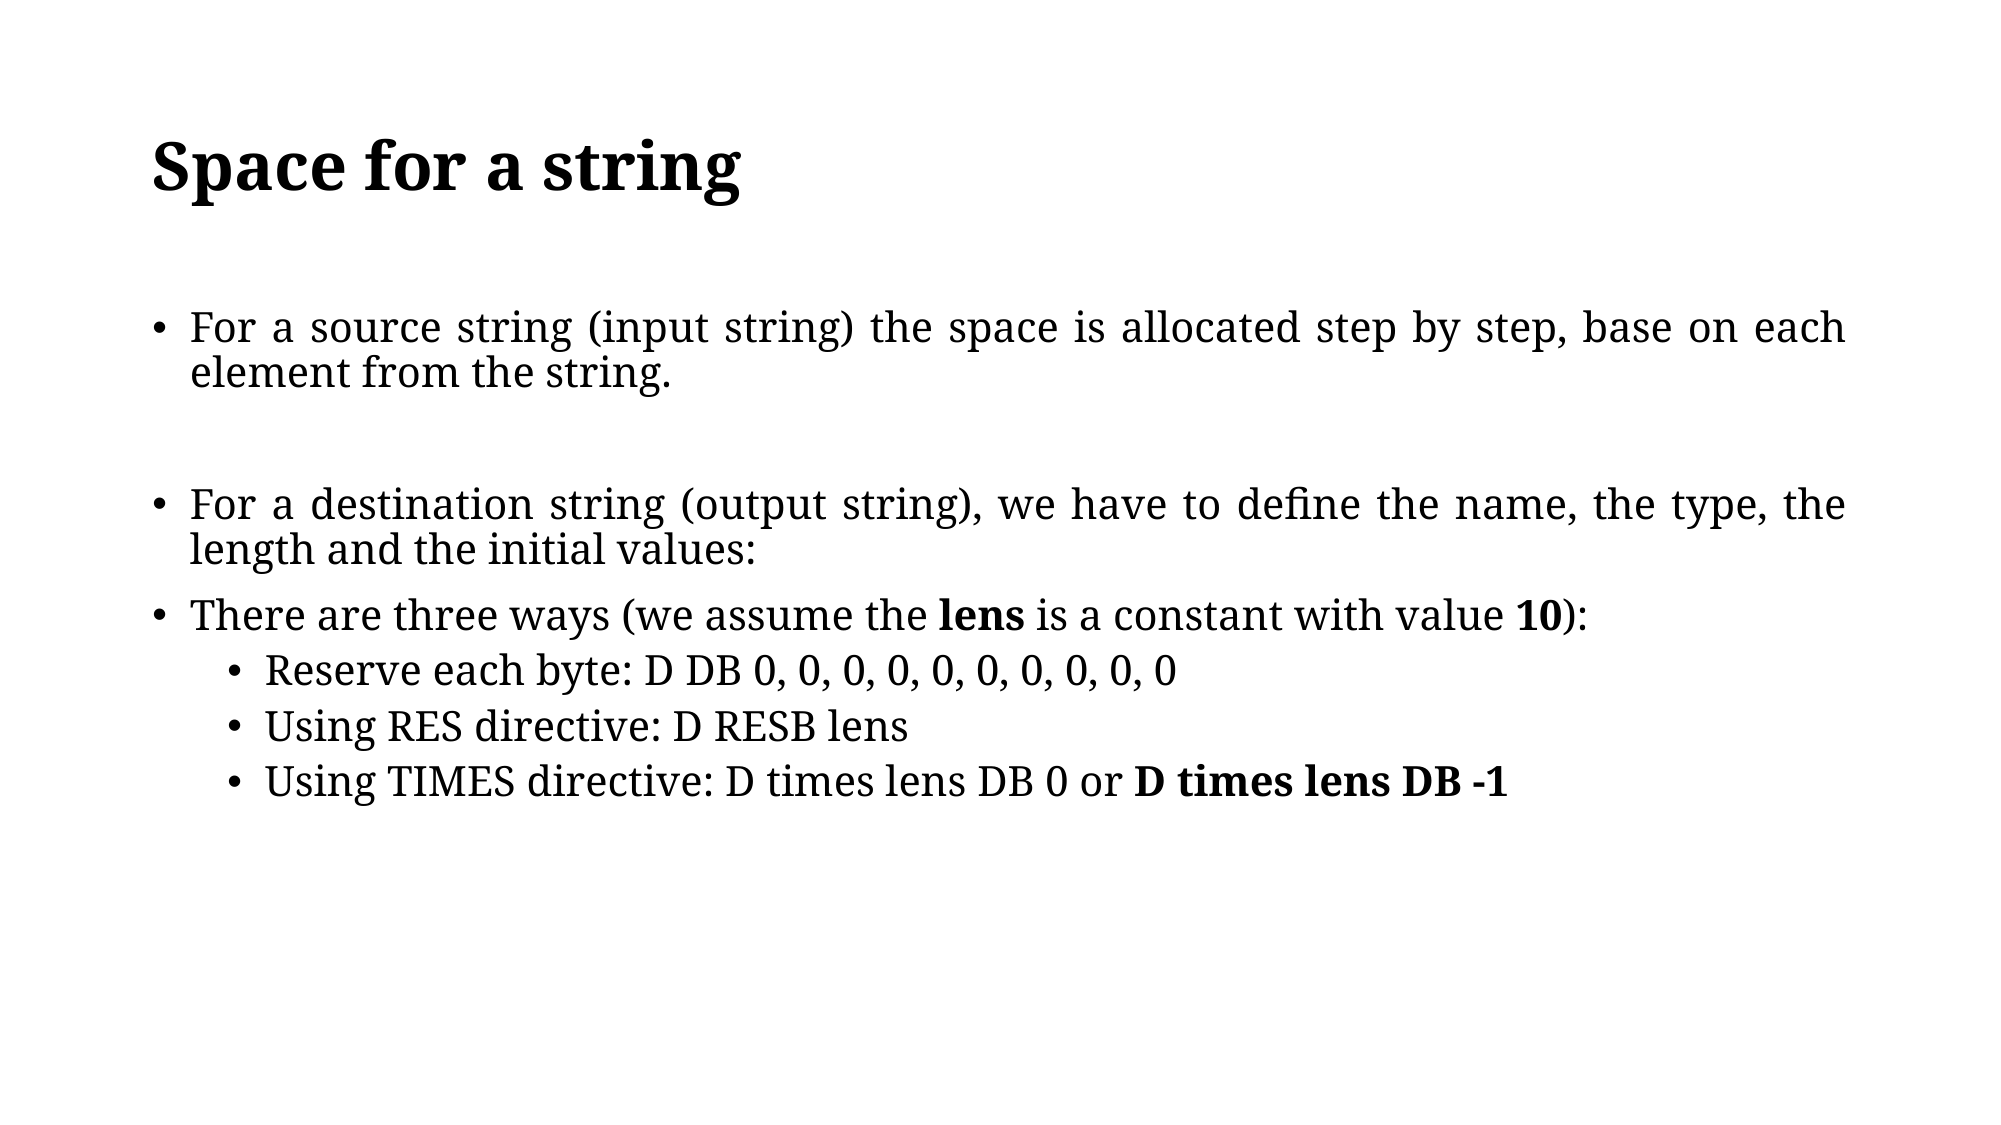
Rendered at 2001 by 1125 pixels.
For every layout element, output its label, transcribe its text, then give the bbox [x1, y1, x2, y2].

title Space for a string [137, 59, 1863, 278]
list For a source string (input string) the space is allocated step by step, base on each element from the string. For a destination string (output string), we have to define the name, the type, the length and the initial values: There are three ways (we assume the lens is a constant with value 10): Reserve each byte: D DB 0, 0, 0, 0, 0, 0, 0, 0, 0, 0 Using RES directive: D RESB lens Using TIMES directive: D times lens DB 0 or D times lens DB -1 [137, 299, 1863, 1014]
